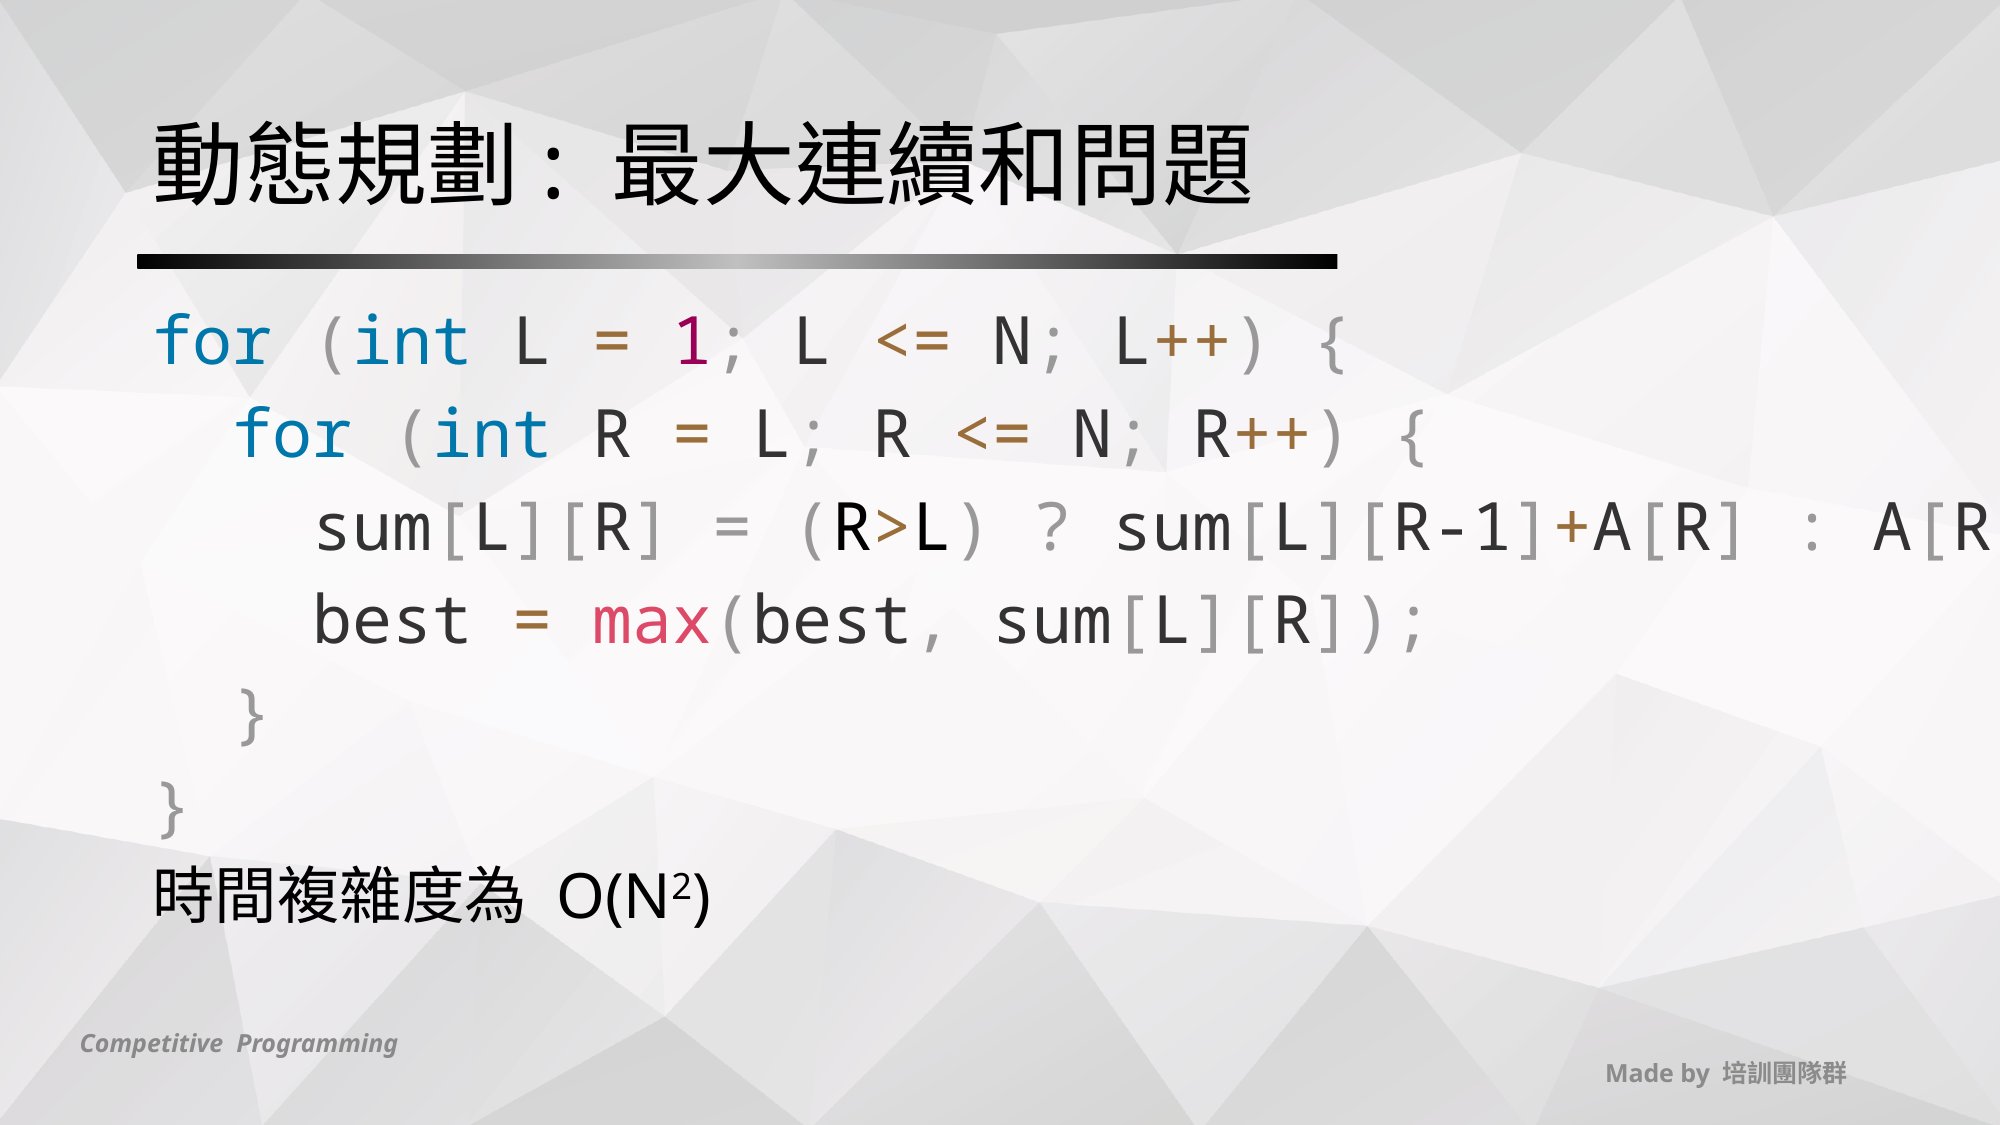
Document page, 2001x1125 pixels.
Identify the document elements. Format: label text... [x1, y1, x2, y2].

list for (int L = 1; L <= N; L++) { for (int R = L; R <= N; R++) { sum[L][R] = (R>L) ? sum[L][R-1]+A[R] : A[R]; best = max(best, sum[L][R]); } } 時間複雜度為 O(N2) [137, 299, 2000, 1014]
picture [0, 0, 2000, 1125]
title 動態規劃: 最大連續和問題 [137, 59, 1863, 278]
